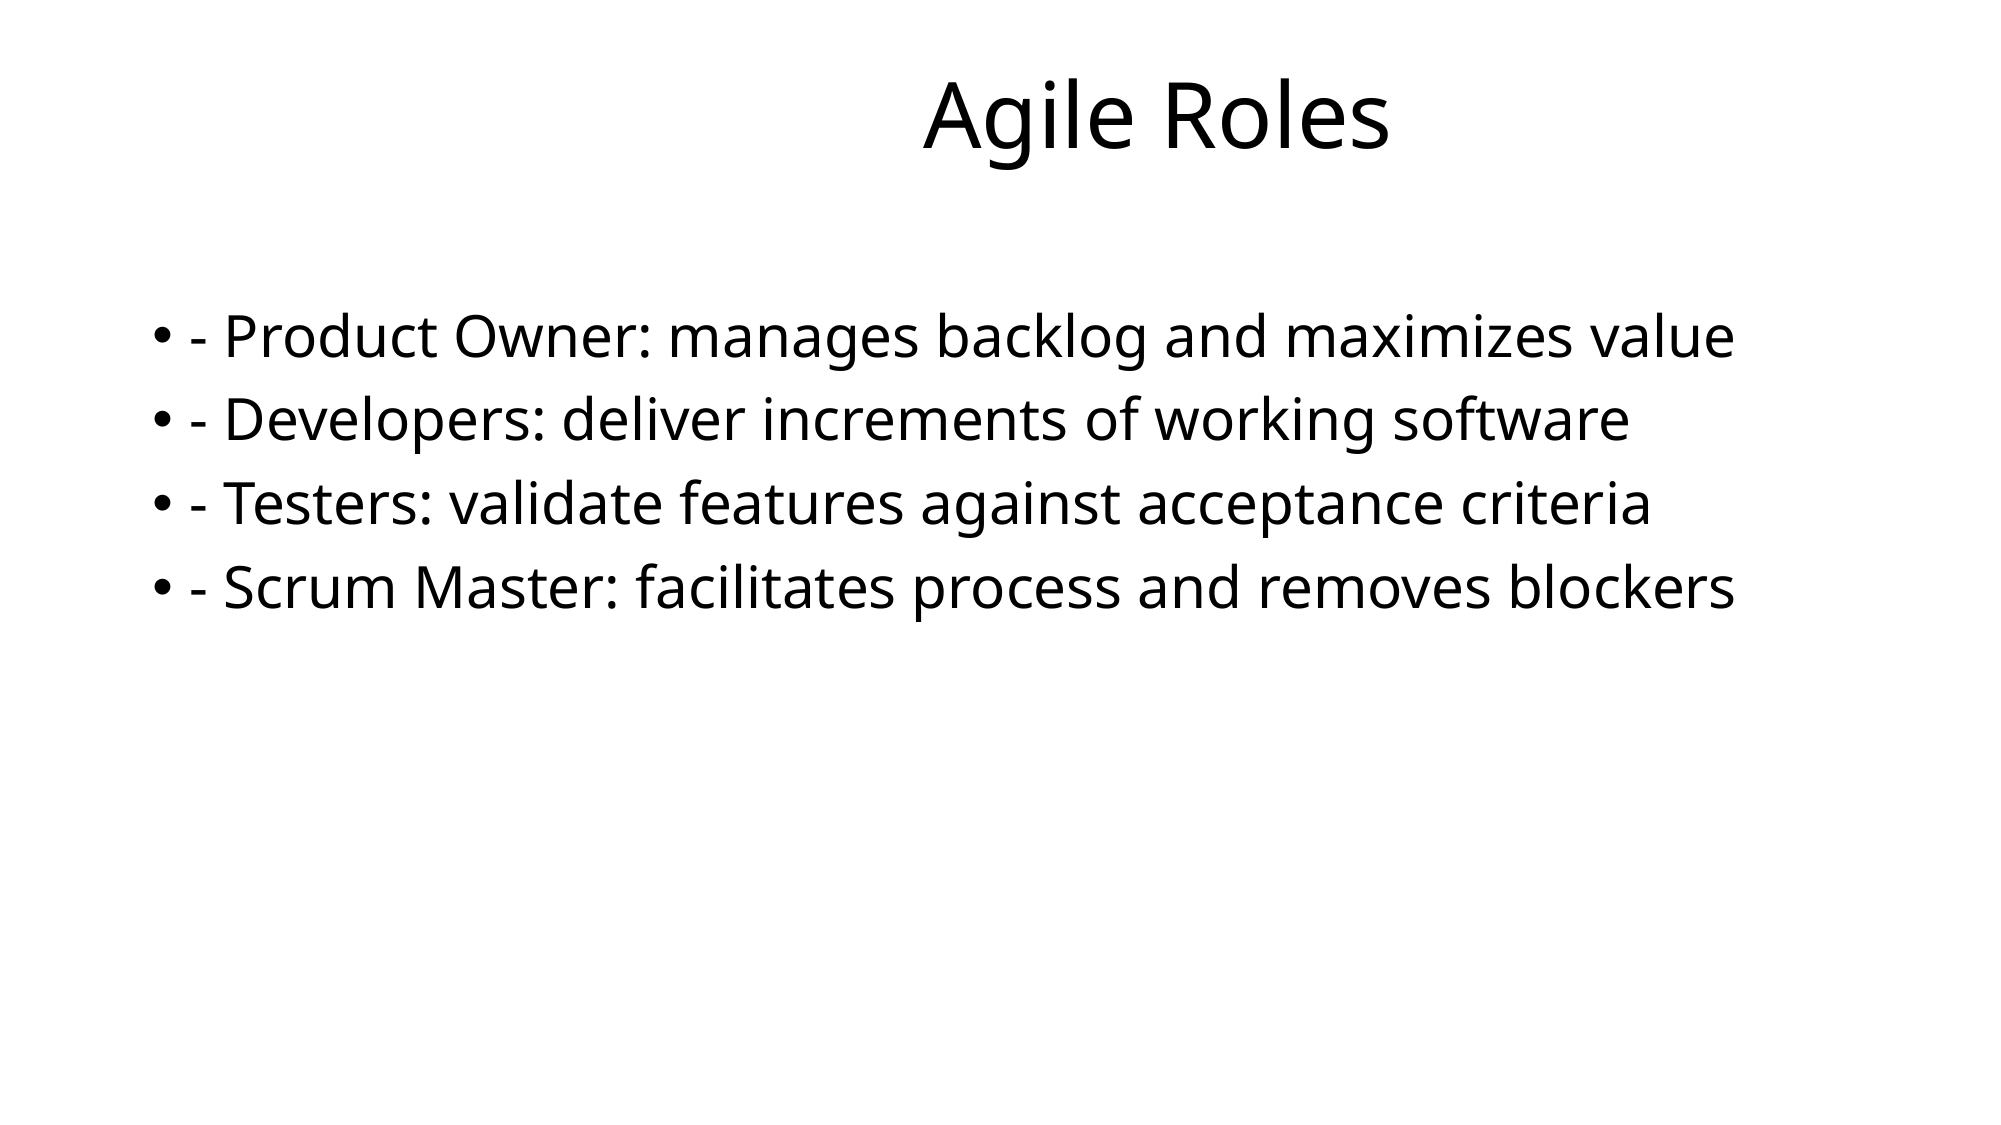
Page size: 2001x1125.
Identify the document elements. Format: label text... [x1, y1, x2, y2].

list - Product Owner: manages backlog and maximizes value - Developers: deliver increments of working software - Testers: validate features against acceptance criteria - Scrum Master: facilitates process and removes blockers [137, 299, 1863, 1014]
title Agile Roles [137, 59, 1863, 278]
